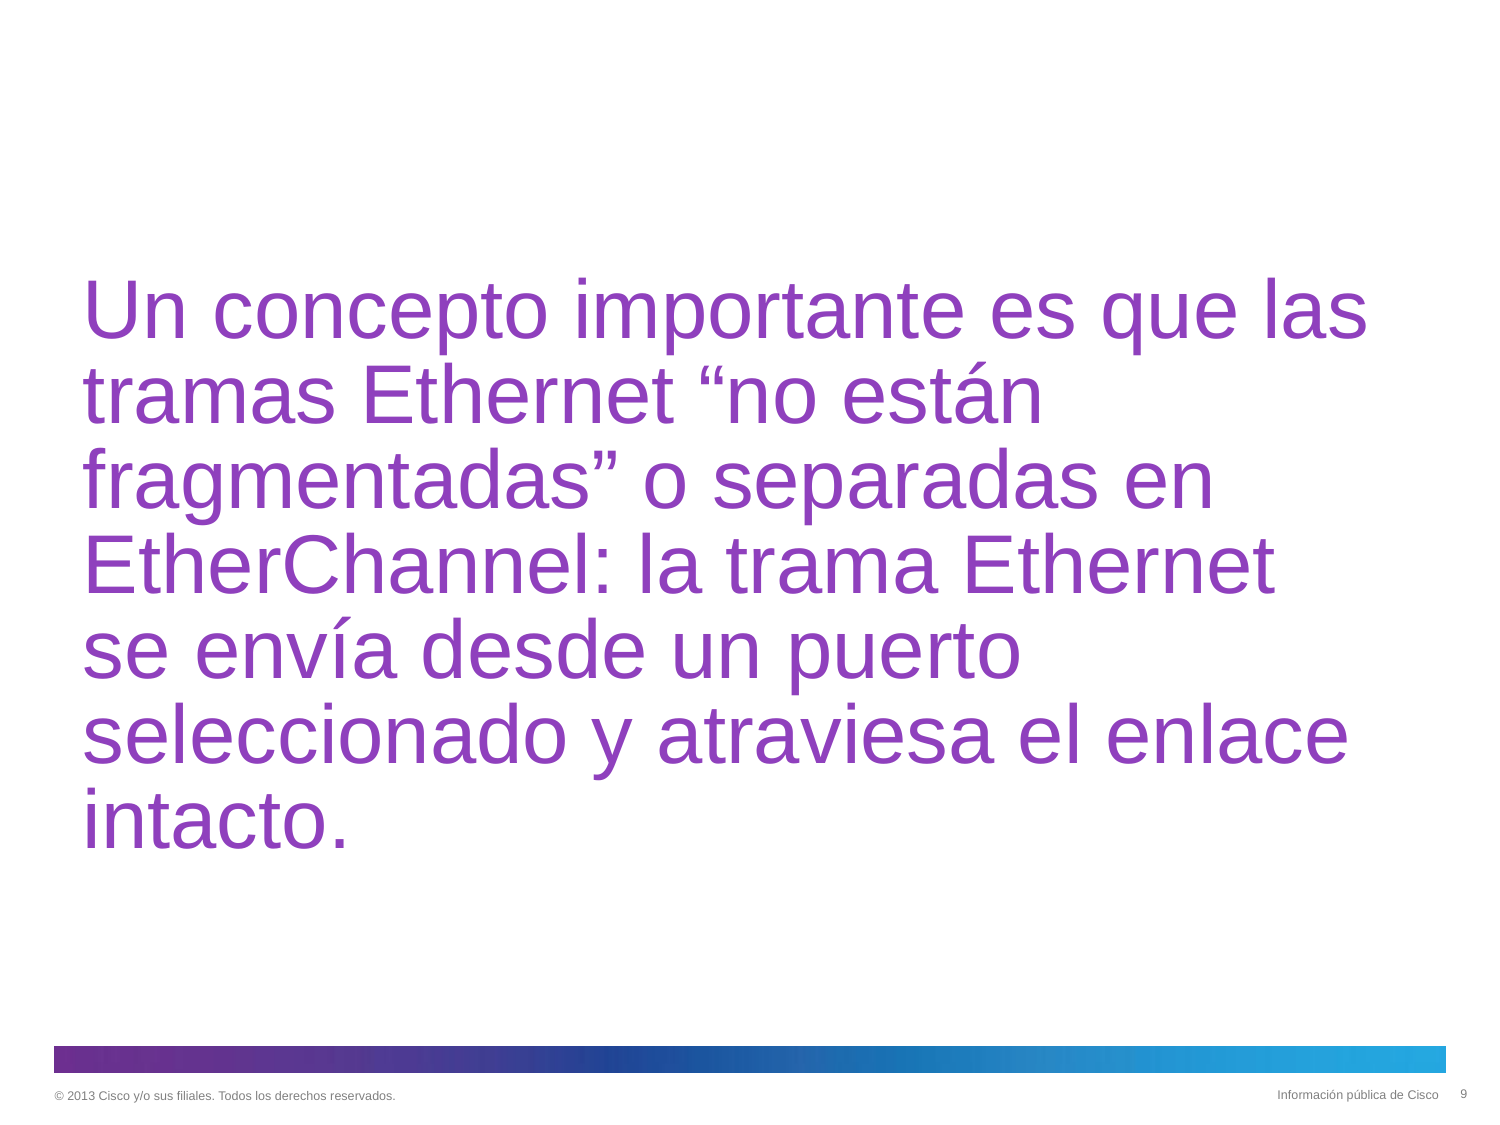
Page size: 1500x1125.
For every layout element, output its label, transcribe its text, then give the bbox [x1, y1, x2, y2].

title Un concepto importante es que las tramas Ethernet “no están fragmentadas” o separadas en EtherChannel: la trama Ethernet se envía desde un puerto seleccionado y atraviesa el enlace intacto. [69, 126, 1401, 873]
picture [54, 1046, 1446, 1073]
